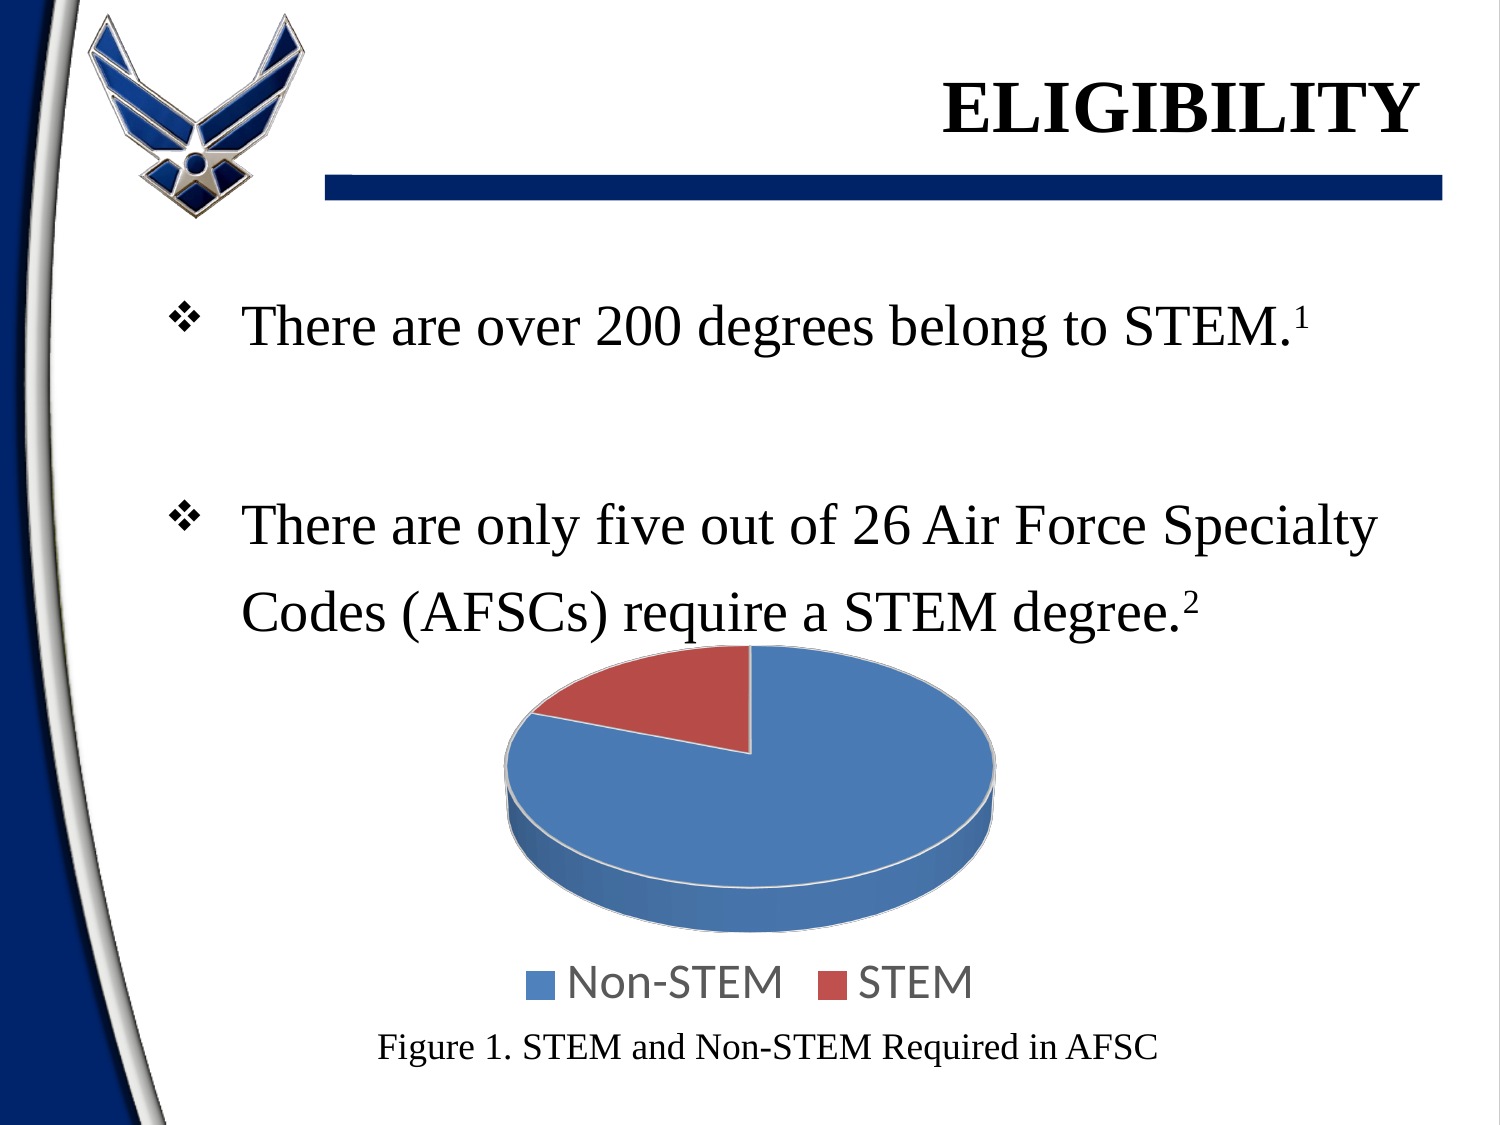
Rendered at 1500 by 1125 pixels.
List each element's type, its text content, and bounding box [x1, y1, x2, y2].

text_box Figure 1. STEM and Non-STEM Required in AFSC [362, 1014, 1275, 1075]
text_box eligibility [299, 49, 1438, 155]
picture [0, 0, 1500, 1125]
text_box There are over 200 degrees belong to STEM.1 There are only five out of 26 Air Force Specialty Codes (AFSCs) require a STEM degree.2 [149, 262, 1500, 1088]
chart [249, 637, 1251, 1022]
